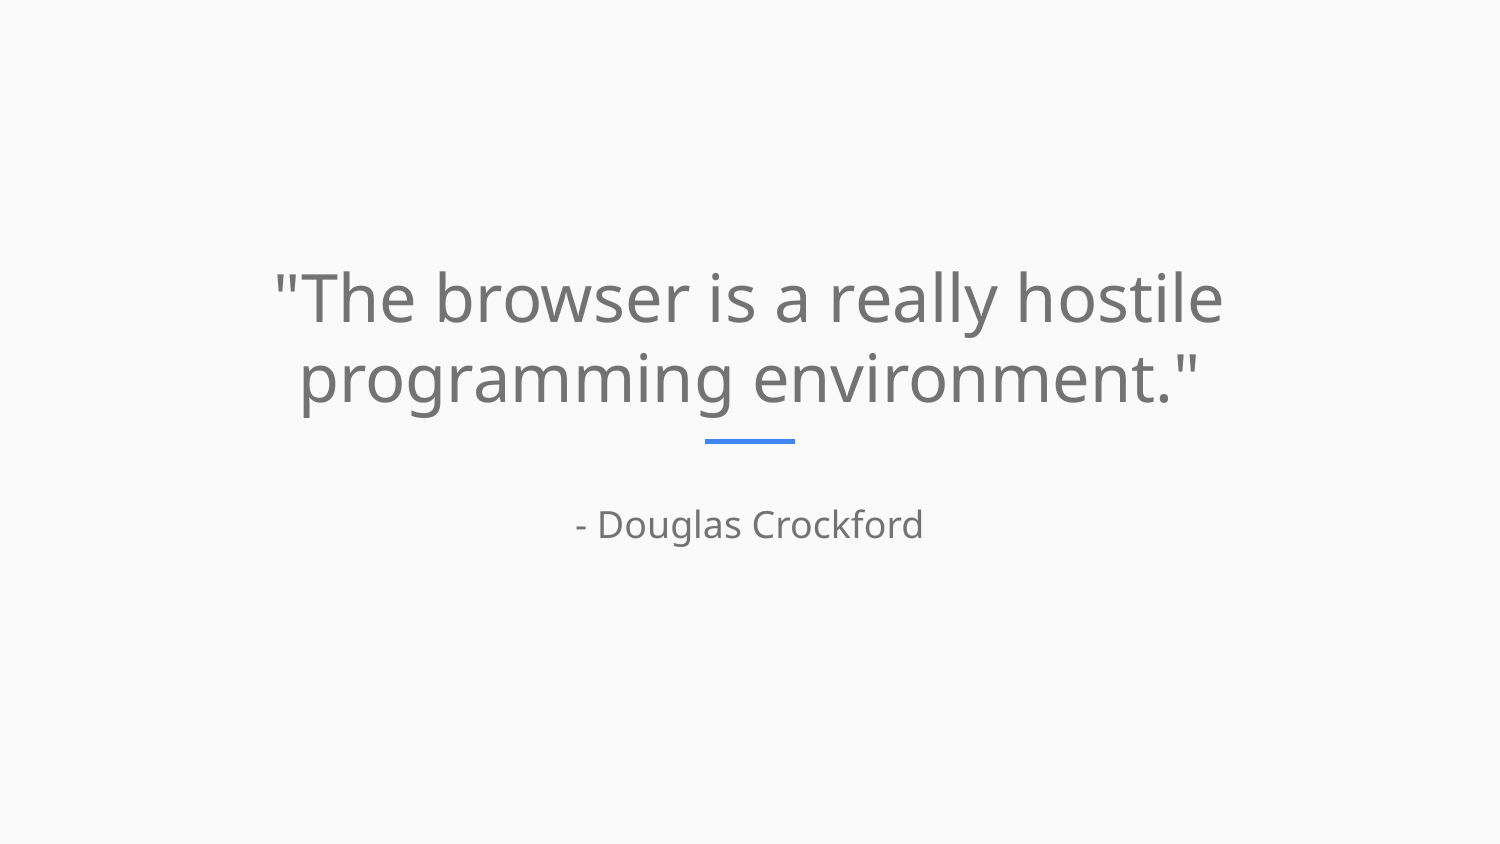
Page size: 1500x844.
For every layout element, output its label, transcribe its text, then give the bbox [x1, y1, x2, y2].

list - Douglas Crockford [126, 485, 1374, 571]
title "The browser is a really hostile programming environment." [126, 272, 1374, 398]
